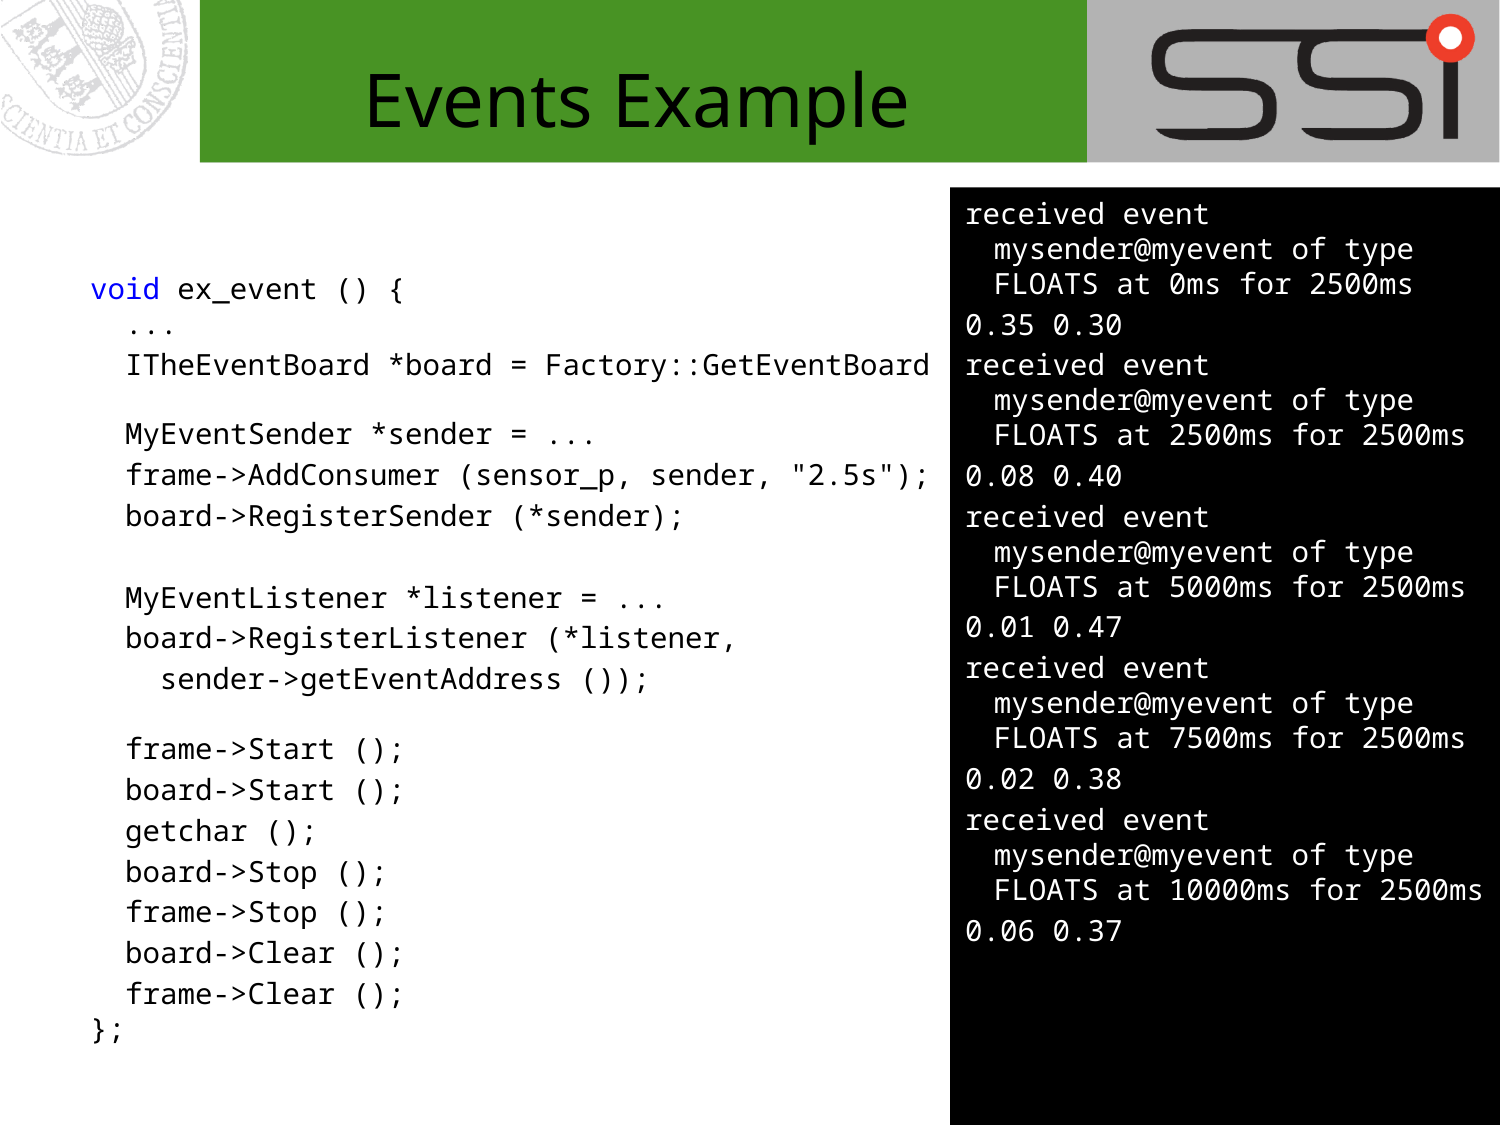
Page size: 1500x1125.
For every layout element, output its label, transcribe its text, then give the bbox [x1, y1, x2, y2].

text_box received event mysender@myevent of type FLOATS at 0ms for 2500ms 0.35 0.30 received event mysender@myevent of type FLOATS at 2500ms for 2500ms 0.08 0.40 received event mysender@myevent of type FLOATS at 5000ms for 2500ms 0.01 0.47 received event mysender@myevent of type FLOATS at 7500ms for 2500ms 0.02 0.38 received event mysender@myevent of type FLOATS at 10000ms for 2500ms 0.06 0.37 [950, 187, 1500, 1125]
title Events Example [200, 45, 1075, 150]
picture [0, 0, 188, 156]
picture [1149, 12, 1476, 141]
list void ex_event () { ... ITheEventBoard *board = Factory::GetEventBoard (); MyEventSender *sender = ... frame->AddConsumer (sensor_p, sender, "2.5s"); board->RegisterSender (*sender); MyEventListener *listener = ... board->RegisterListener (*listener, sender->getEventAddress ()); frame->Start (); board->Start (); getchar (); board->Stop (); frame->Stop (); board->Clear (); frame->Clear (); }; [75, 262, 950, 950]
